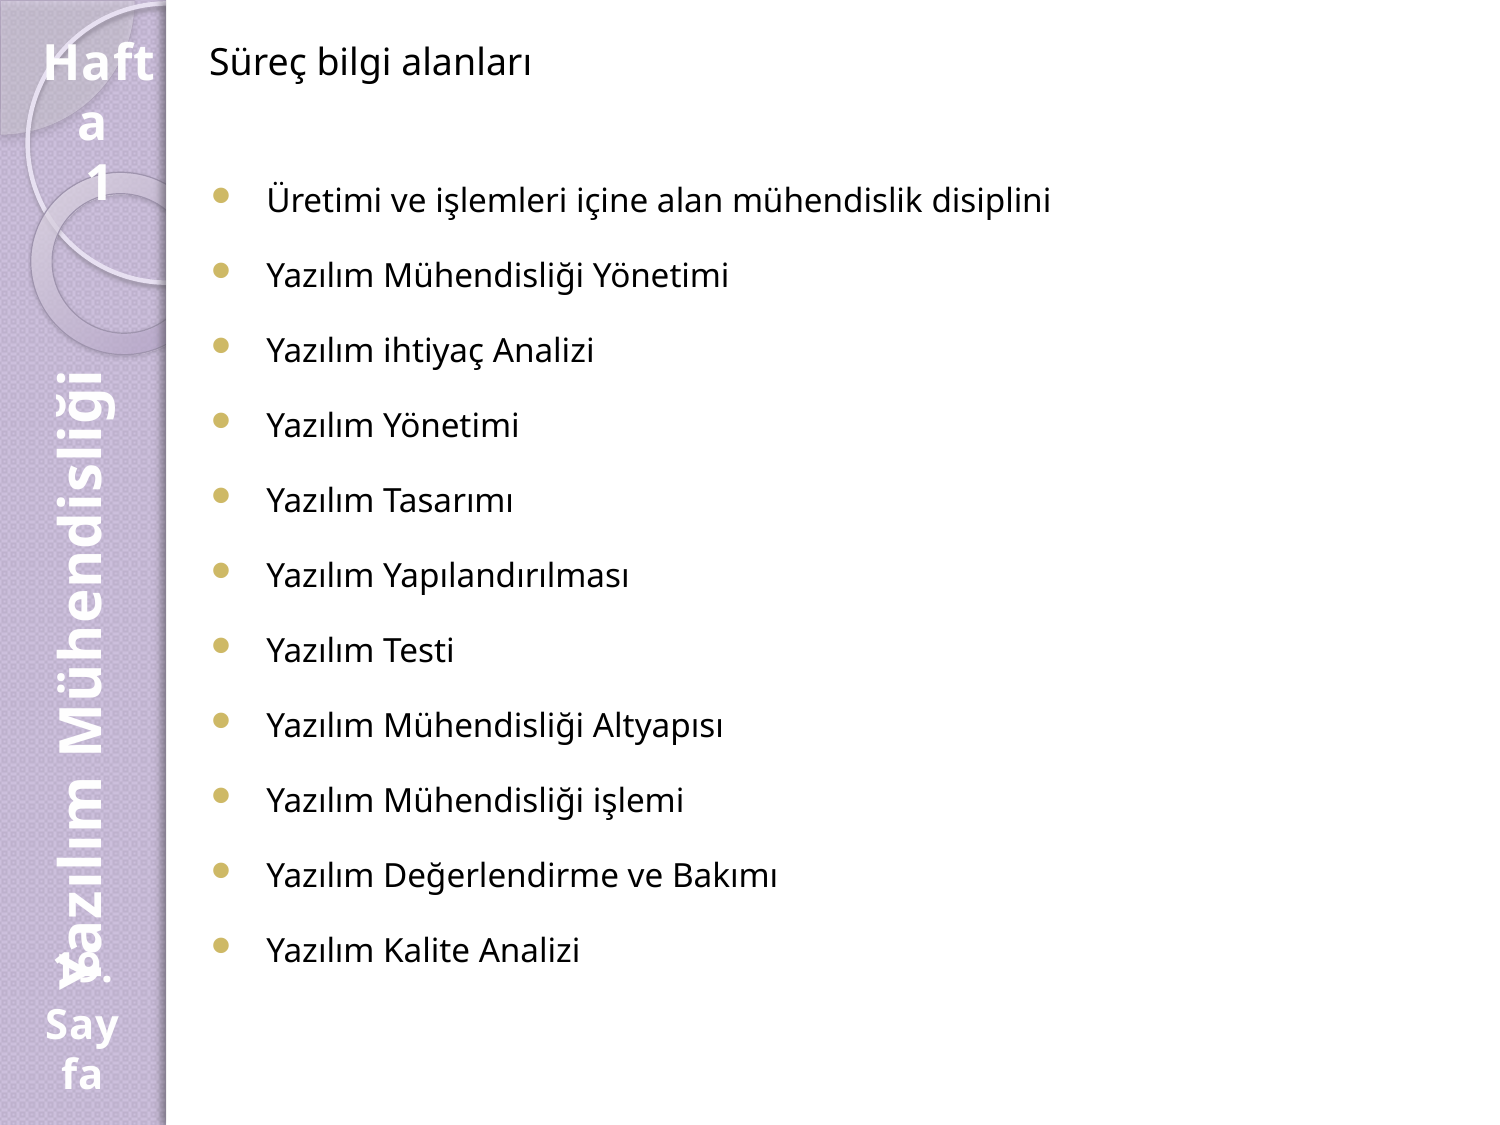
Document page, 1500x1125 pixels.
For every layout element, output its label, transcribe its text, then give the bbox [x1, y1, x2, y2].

text_box Hafta 1 [23, 23, 176, 219]
text_box 19. Sayfa [27, 1007, 139, 1106]
text_box Yazılım Mühendisliği [35, 316, 121, 1007]
list Üretimi ve işlemleri içine alan mühendislik disiplini Yazılım Mühendisliği Yönetimi Yazılım ihtiyaç Analizi Yazılım Yönetimi Yazılım Tasarımı Yazılım Yapılandırılması Yazılım Testi Yazılım Mühendisliği Altyapısı Yazılım Mühendisliği işlemi Yazılım Değerlendirme ve Bakımı Yazılım Kalite Analizi [183, 149, 1471, 1094]
text_box Süreç bilgi alanları [194, 30, 558, 91]
